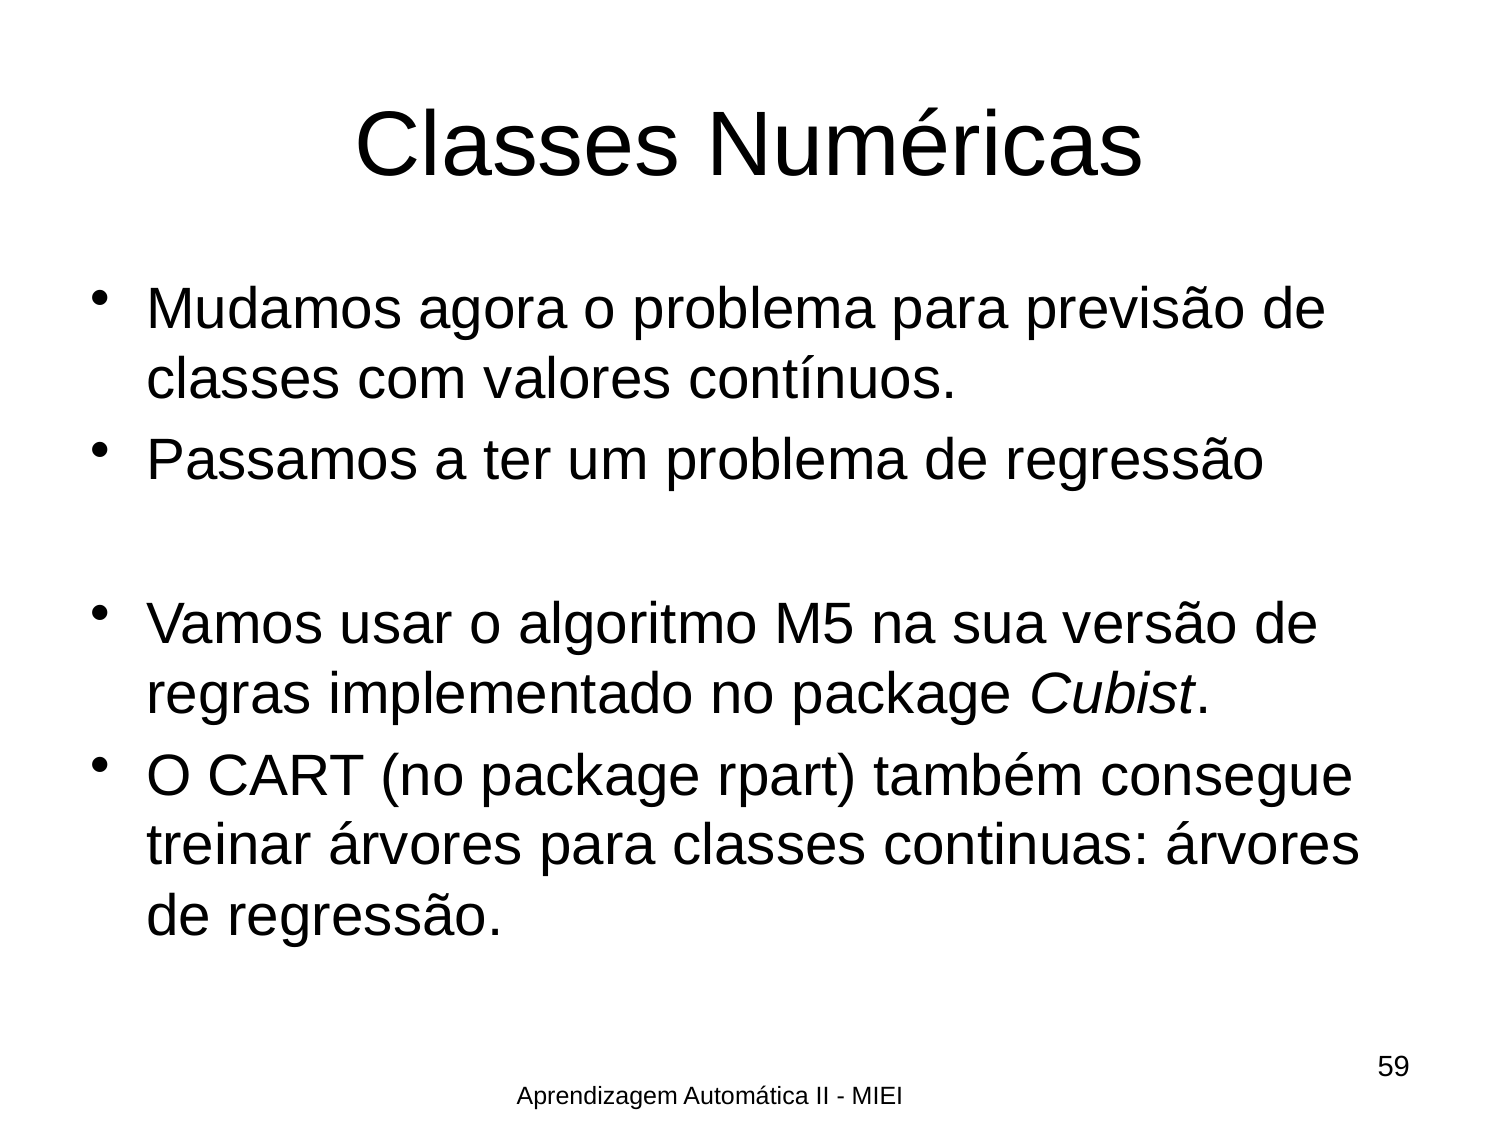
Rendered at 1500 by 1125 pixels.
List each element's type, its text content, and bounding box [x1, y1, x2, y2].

slide_number 59 [1074, 1039, 1426, 1118]
title Classes Numéricas [74, 44, 1426, 233]
list Mudamos agora o problema para previsão de classes com valores contínuos. Passamos a ter um problema de regressão Vamos usar o algoritmo M5 na sua versão de regras implementado no package Cubist. O CART (no package rpart) também consegue treinar árvores para classes continuas: árvores de regressão. [74, 262, 1426, 1024]
